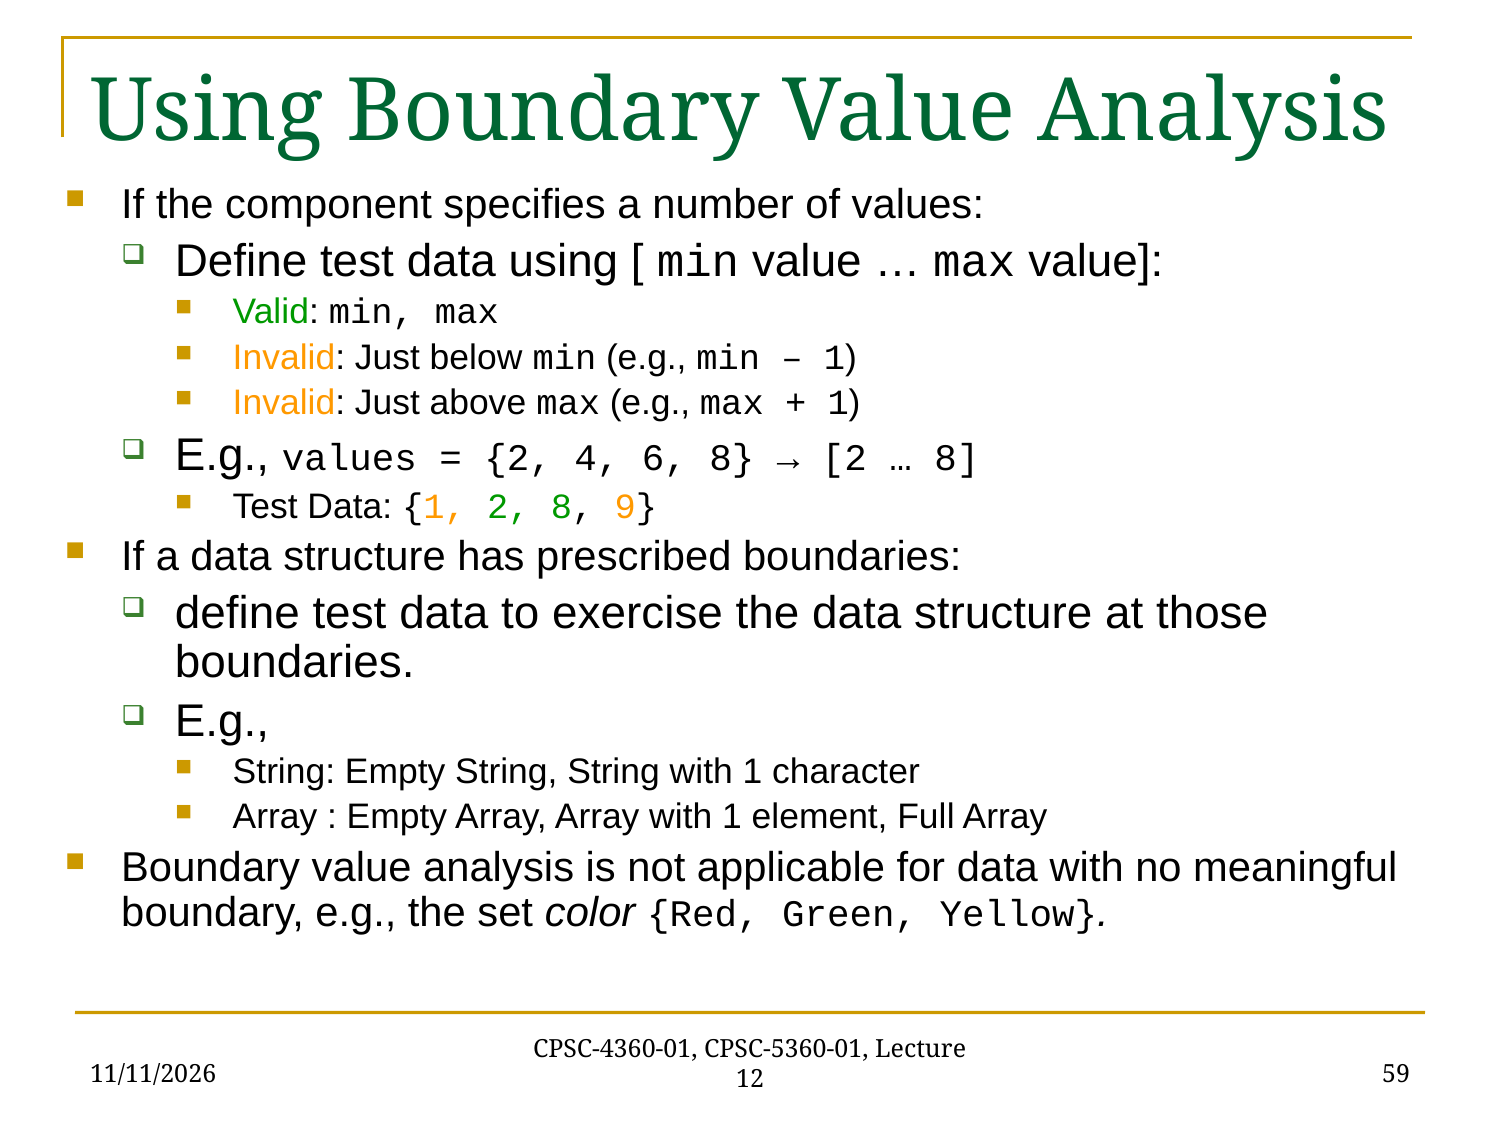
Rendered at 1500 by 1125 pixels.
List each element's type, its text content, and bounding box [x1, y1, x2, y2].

title Using Boundary Value Analysis [75, 45, 1425, 174]
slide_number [74, 1025, 426, 1100]
footer CPSC-4360-01, CPSC-5360-01, Lecture 12 [512, 1025, 988, 1101]
list If the component specifies a number of values: Define test data using [ min value … max value]: Valid: min, max Invalid: Just below min (e.g., min – 1) Invalid: Just above max (e.g., max + 1) E.g., values = {2, 4, 6, 8} → [2 … 8] Test Data: {1, 2, 8, 9} If a data structure has prescribed boundaries: define test data to exercise the data structure at those boundaries. E.g., String: Empty String, String with 1 character Array : Empty Array, Array with 1 element, Full Array Boundary value analysis is not applicable for data with no meaningful boundary, e.g., the set color {Red, Green, Yellow}. [50, 174, 1500, 1025]
slide_number 59 [1074, 1025, 1426, 1100]
